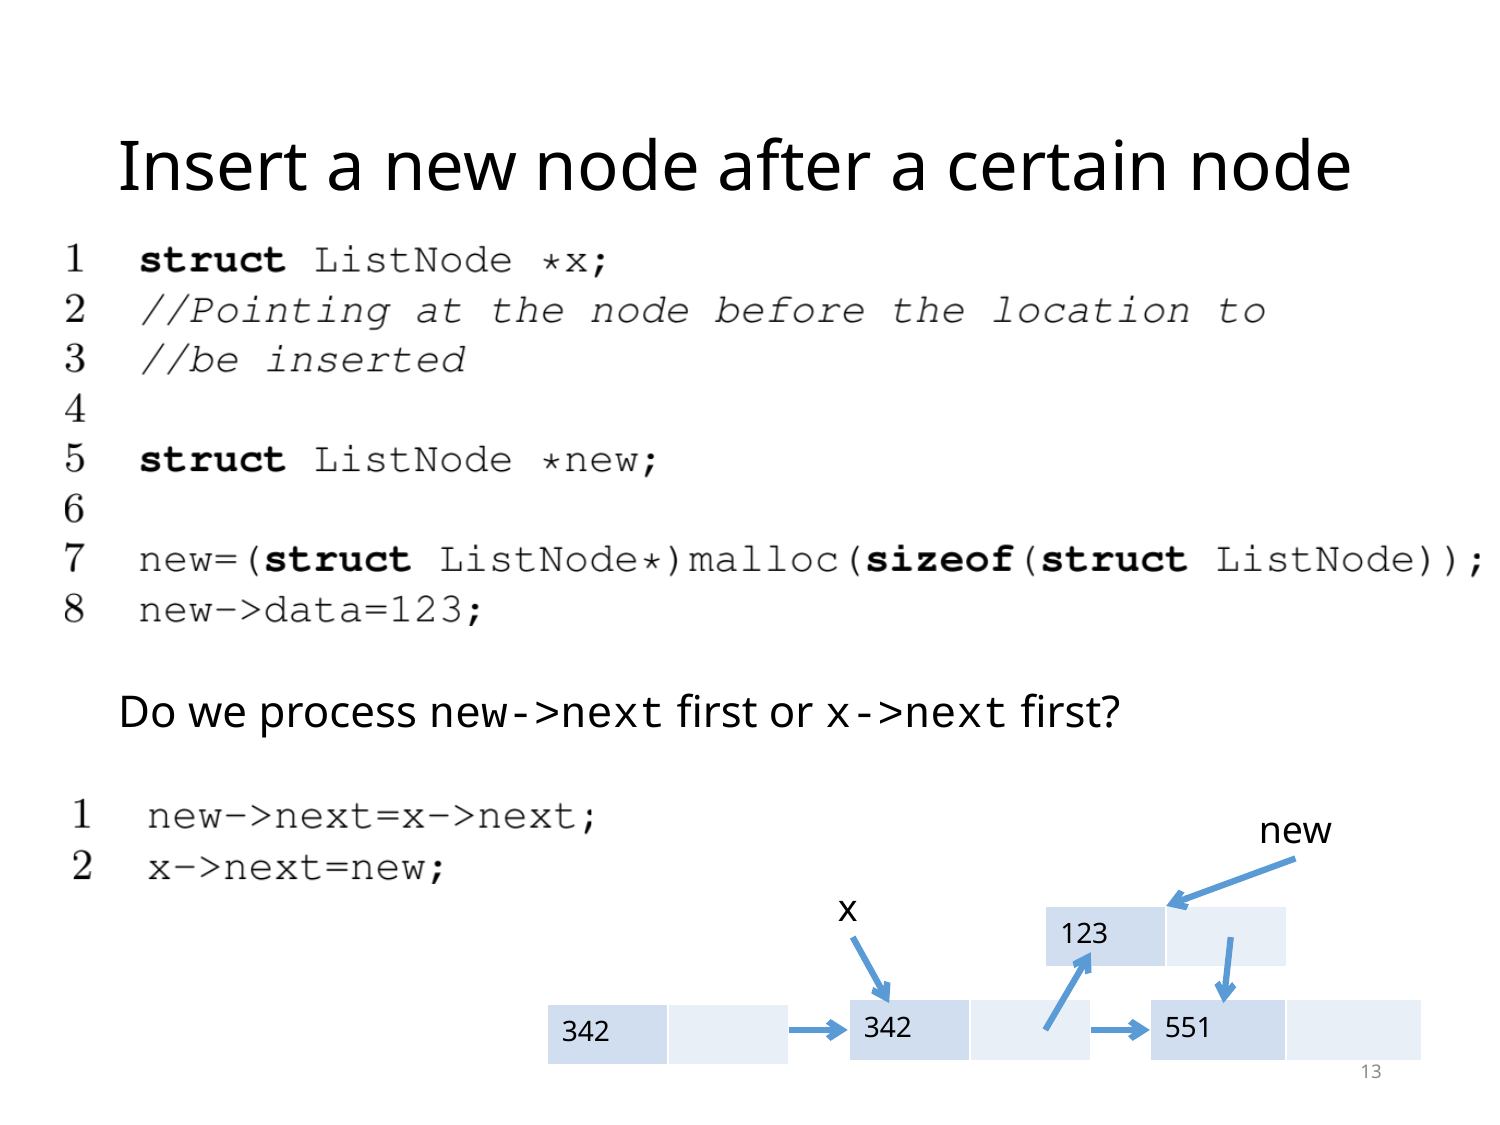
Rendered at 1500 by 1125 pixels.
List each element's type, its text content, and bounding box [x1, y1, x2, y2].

table_header [1287, 1000, 1421, 1060]
text_box new [1244, 798, 1347, 859]
table_header 342 [548, 1005, 667, 1064]
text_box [1166, 859, 1296, 906]
slide_number 13 [1059, 1042, 1397, 1103]
picture [64, 243, 1480, 626]
table_header 551 [1151, 1000, 1285, 1060]
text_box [852, 937, 890, 1004]
text_box x [823, 876, 873, 937]
table_header [1167, 907, 1286, 966]
title Insert a new node after a certain node [103, 59, 1397, 243]
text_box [1223, 937, 1231, 1004]
table_header [971, 1000, 1090, 1060]
table_header 342 [850, 1000, 969, 1060]
table_header 123 [1046, 907, 1165, 966]
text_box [1045, 952, 1091, 1030]
table_header [669, 1005, 788, 1064]
list Do we process new->next first or x->next first? [103, 626, 1397, 1014]
picture [73, 798, 592, 884]
